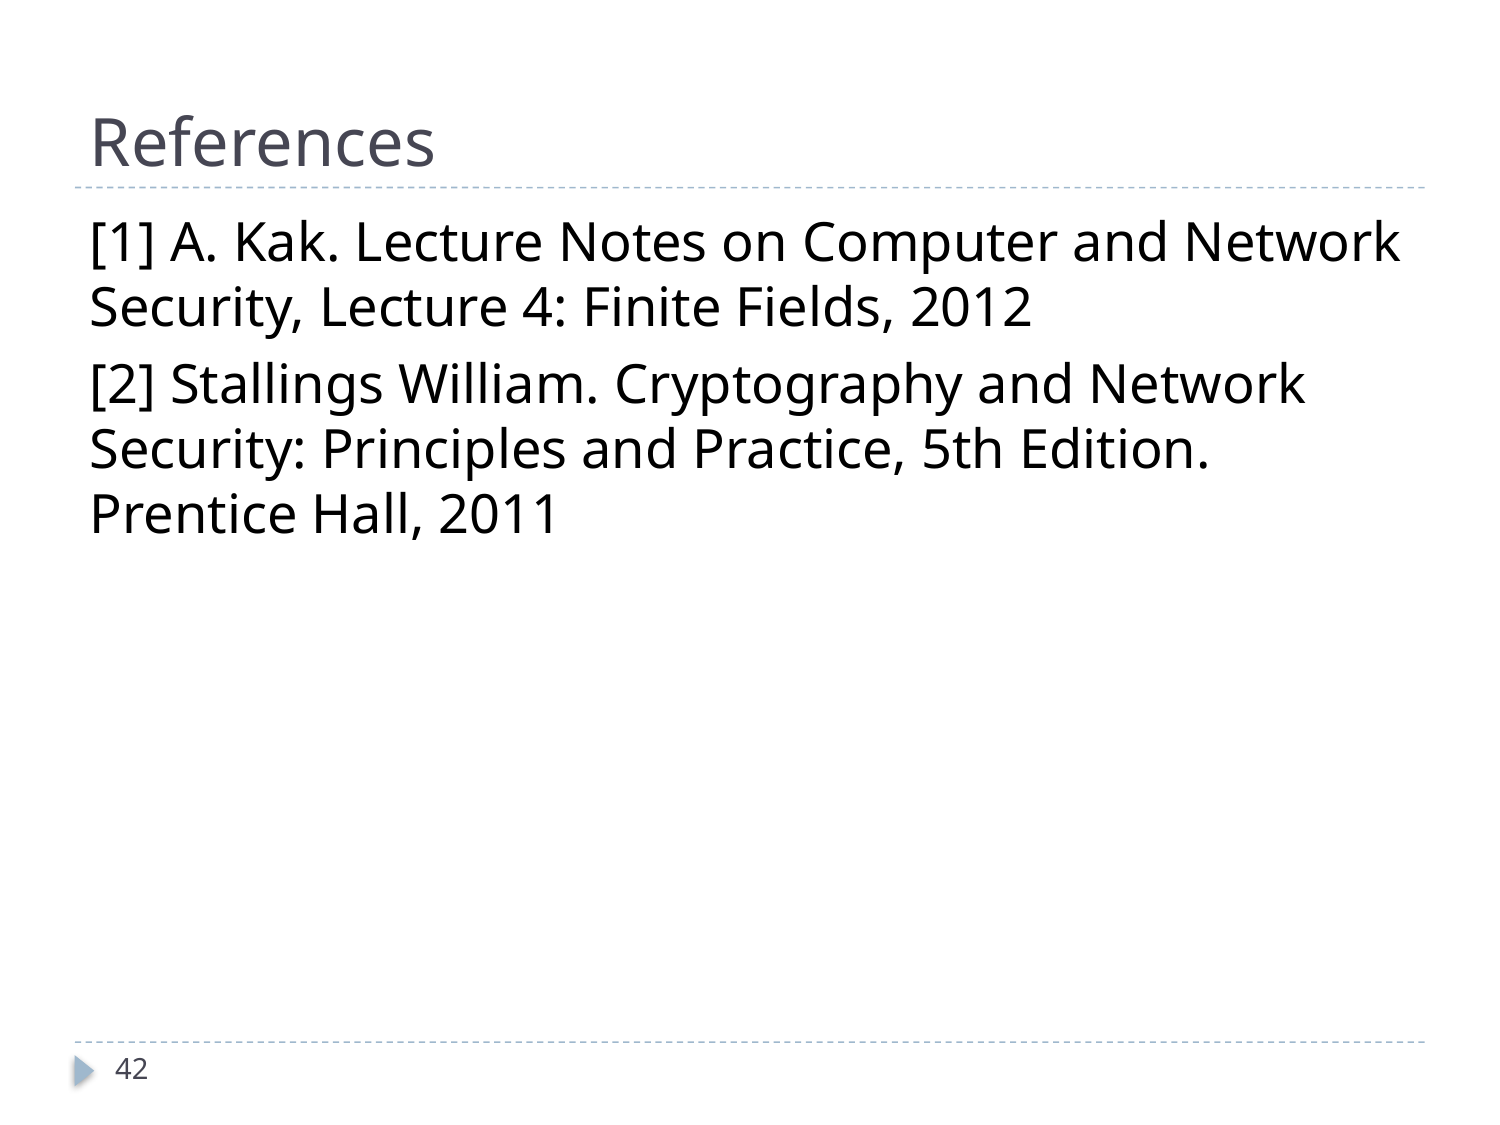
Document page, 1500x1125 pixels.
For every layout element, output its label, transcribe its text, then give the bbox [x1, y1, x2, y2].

list [1] A. Kak. Lecture Notes on Computer and Network Security, Lecture 4: Finite Fields, 2012 [2] Stallings William. Cryptography and Network Security: Principles and Practice, 5th Edition. Prentice Hall, 2011 [75, 200, 1425, 1010]
slide_number 42 [100, 1042, 426, 1103]
title References [75, 24, 1425, 188]
